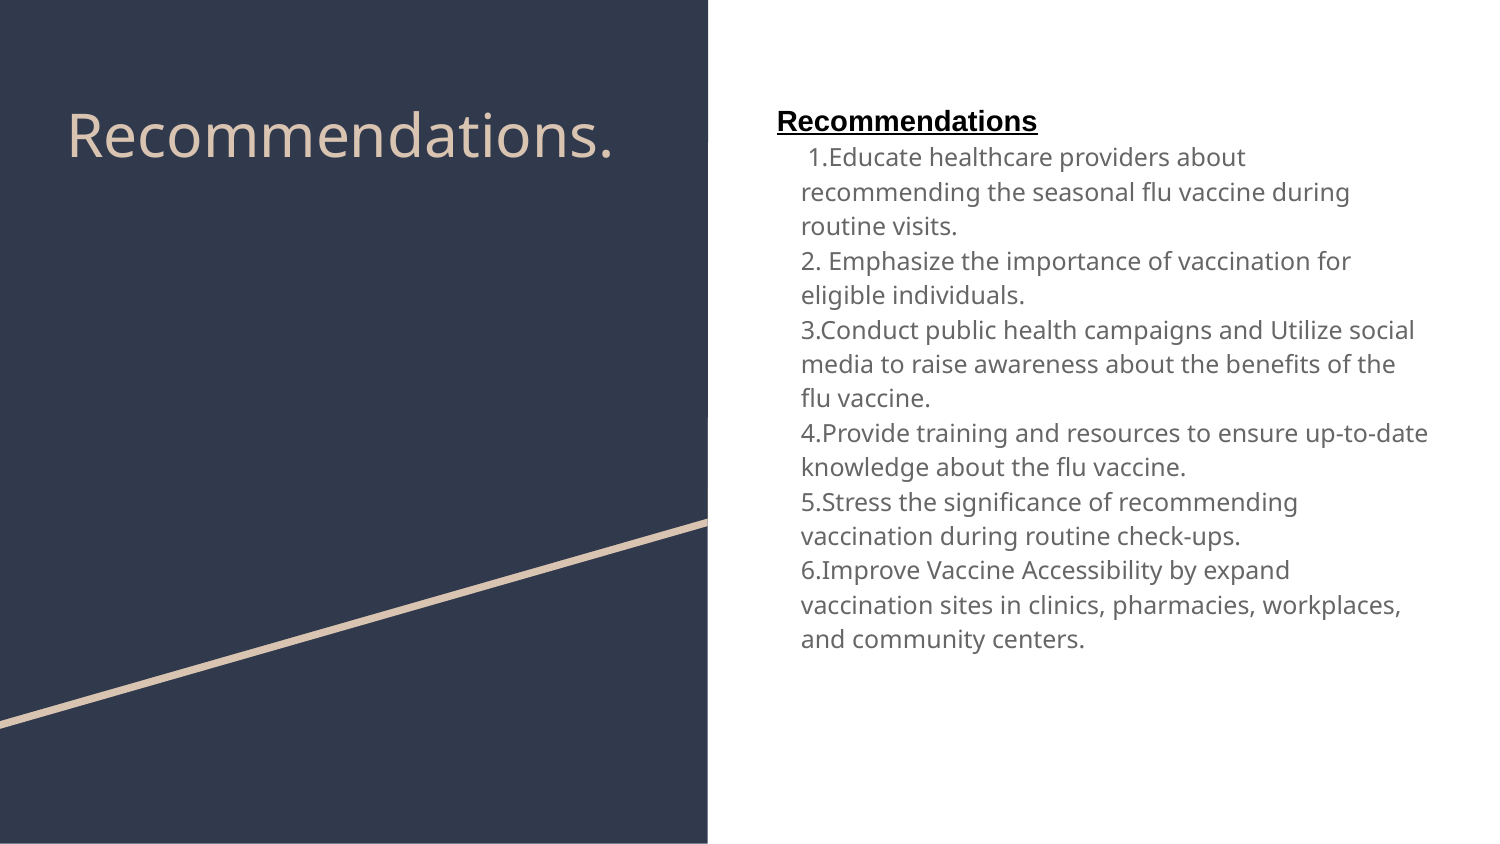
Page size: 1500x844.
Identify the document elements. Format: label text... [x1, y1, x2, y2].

title Recommendations. [51, 82, 660, 494]
list Recommendations 1.Educate healthcare providers about recommending the seasonal flu vaccine during routine visits. 2. Emphasize the importance of vaccination for eligible individuals. 3.Conduct public health campaigns and Utilize social media to raise awareness about the benefits of the flu vaccine. 4.Provide training and resources to ensure up-to-date knowledge about the flu vaccine. 5.Stress the significance of recommending vaccination during routine check-ups. 6.Improve Vaccine Accessibility by expand vaccination sites in clinics, pharmacies, workplaces, and community centers. [761, 82, 1446, 755]
